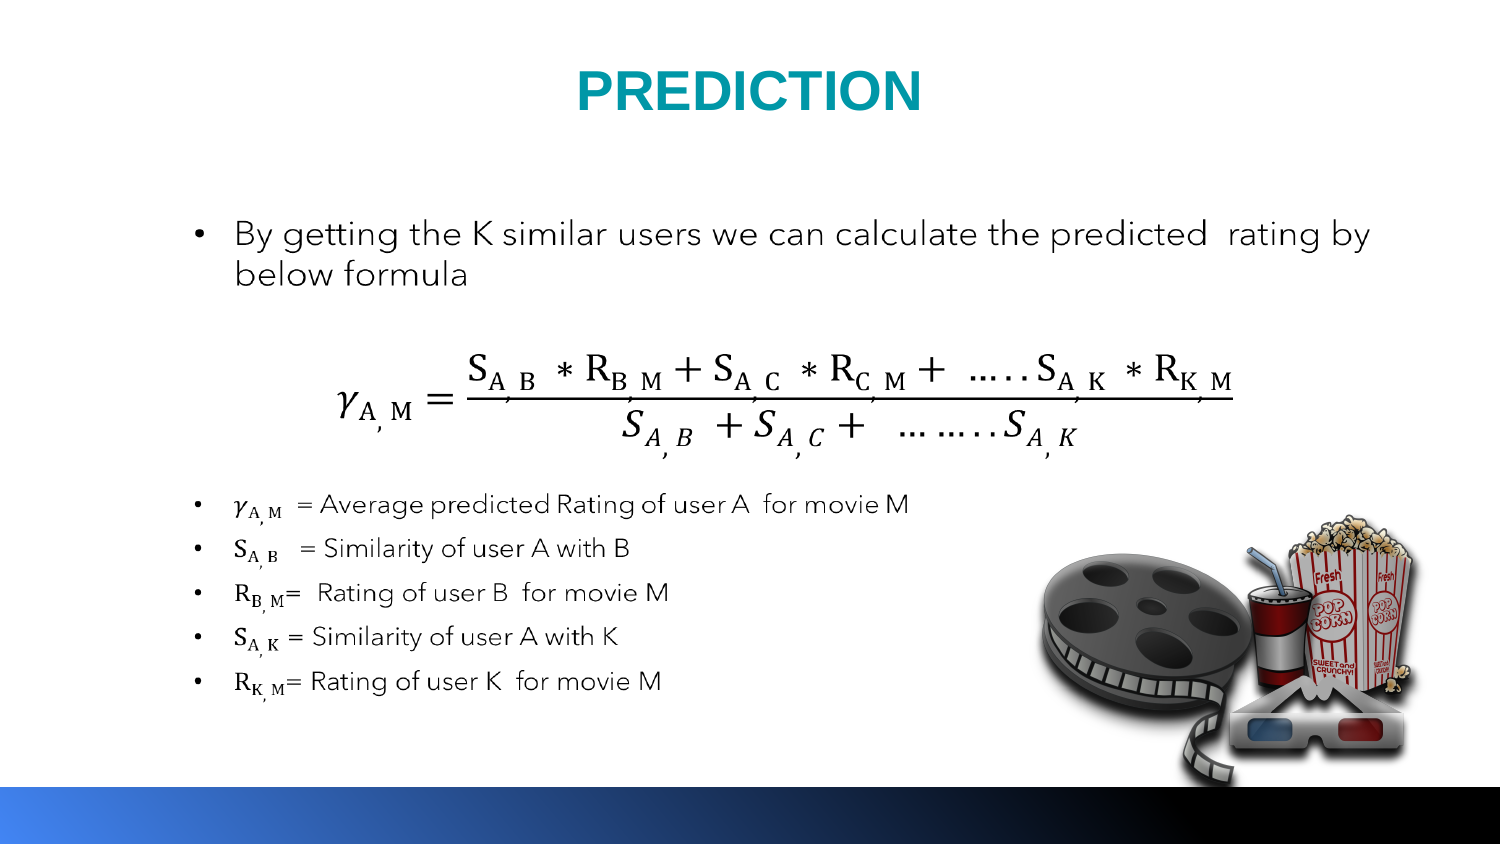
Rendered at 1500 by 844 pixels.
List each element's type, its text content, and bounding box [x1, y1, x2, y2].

text_box [0, 787, 1500, 844]
list [172, 202, 1401, 709]
title PREDICTION [28, 56, 1472, 134]
picture [1031, 511, 1425, 805]
